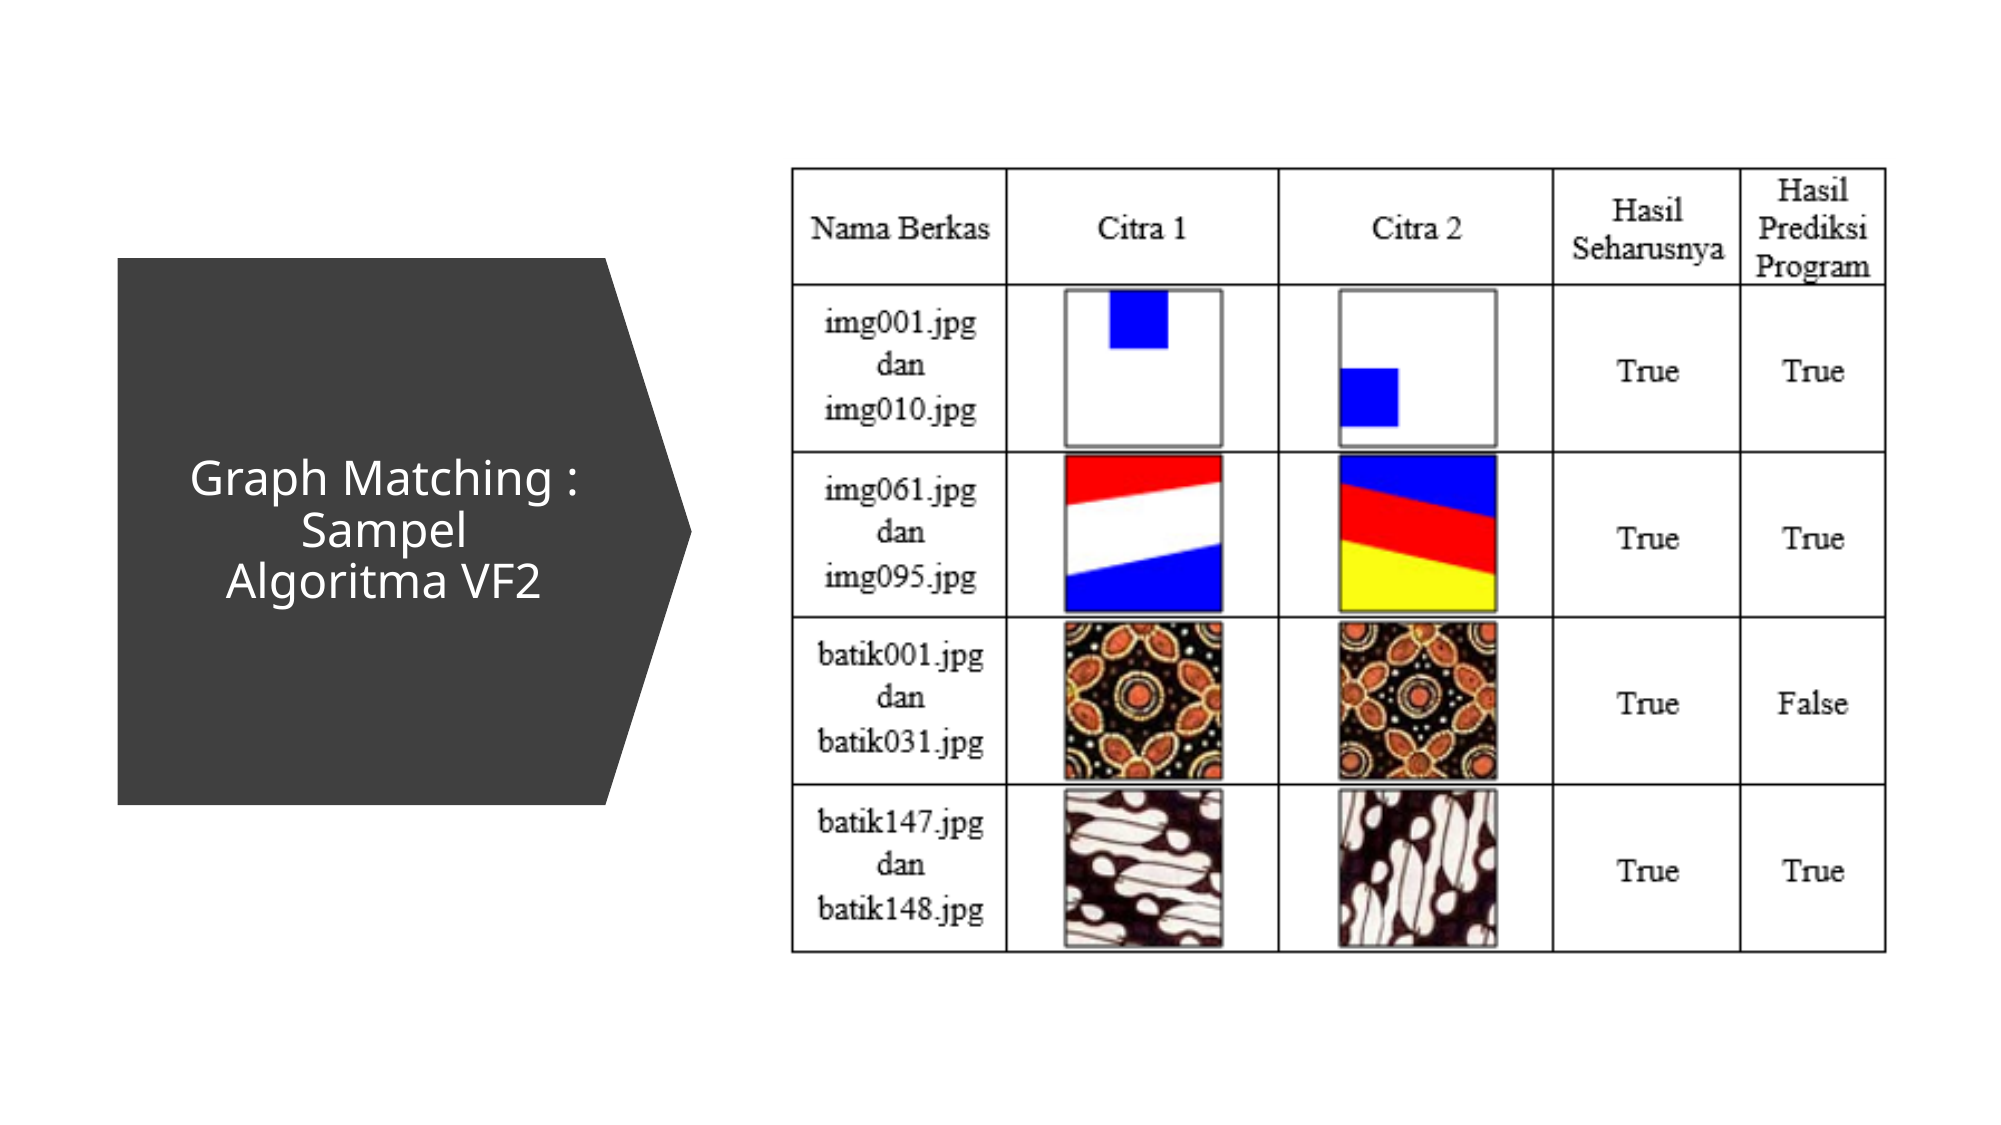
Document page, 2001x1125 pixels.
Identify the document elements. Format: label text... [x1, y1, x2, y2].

title Graph Matching : Sampel Algoritma VF2 [168, 322, 601, 741]
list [783, 157, 1896, 967]
text_box [116, 257, 693, 807]
